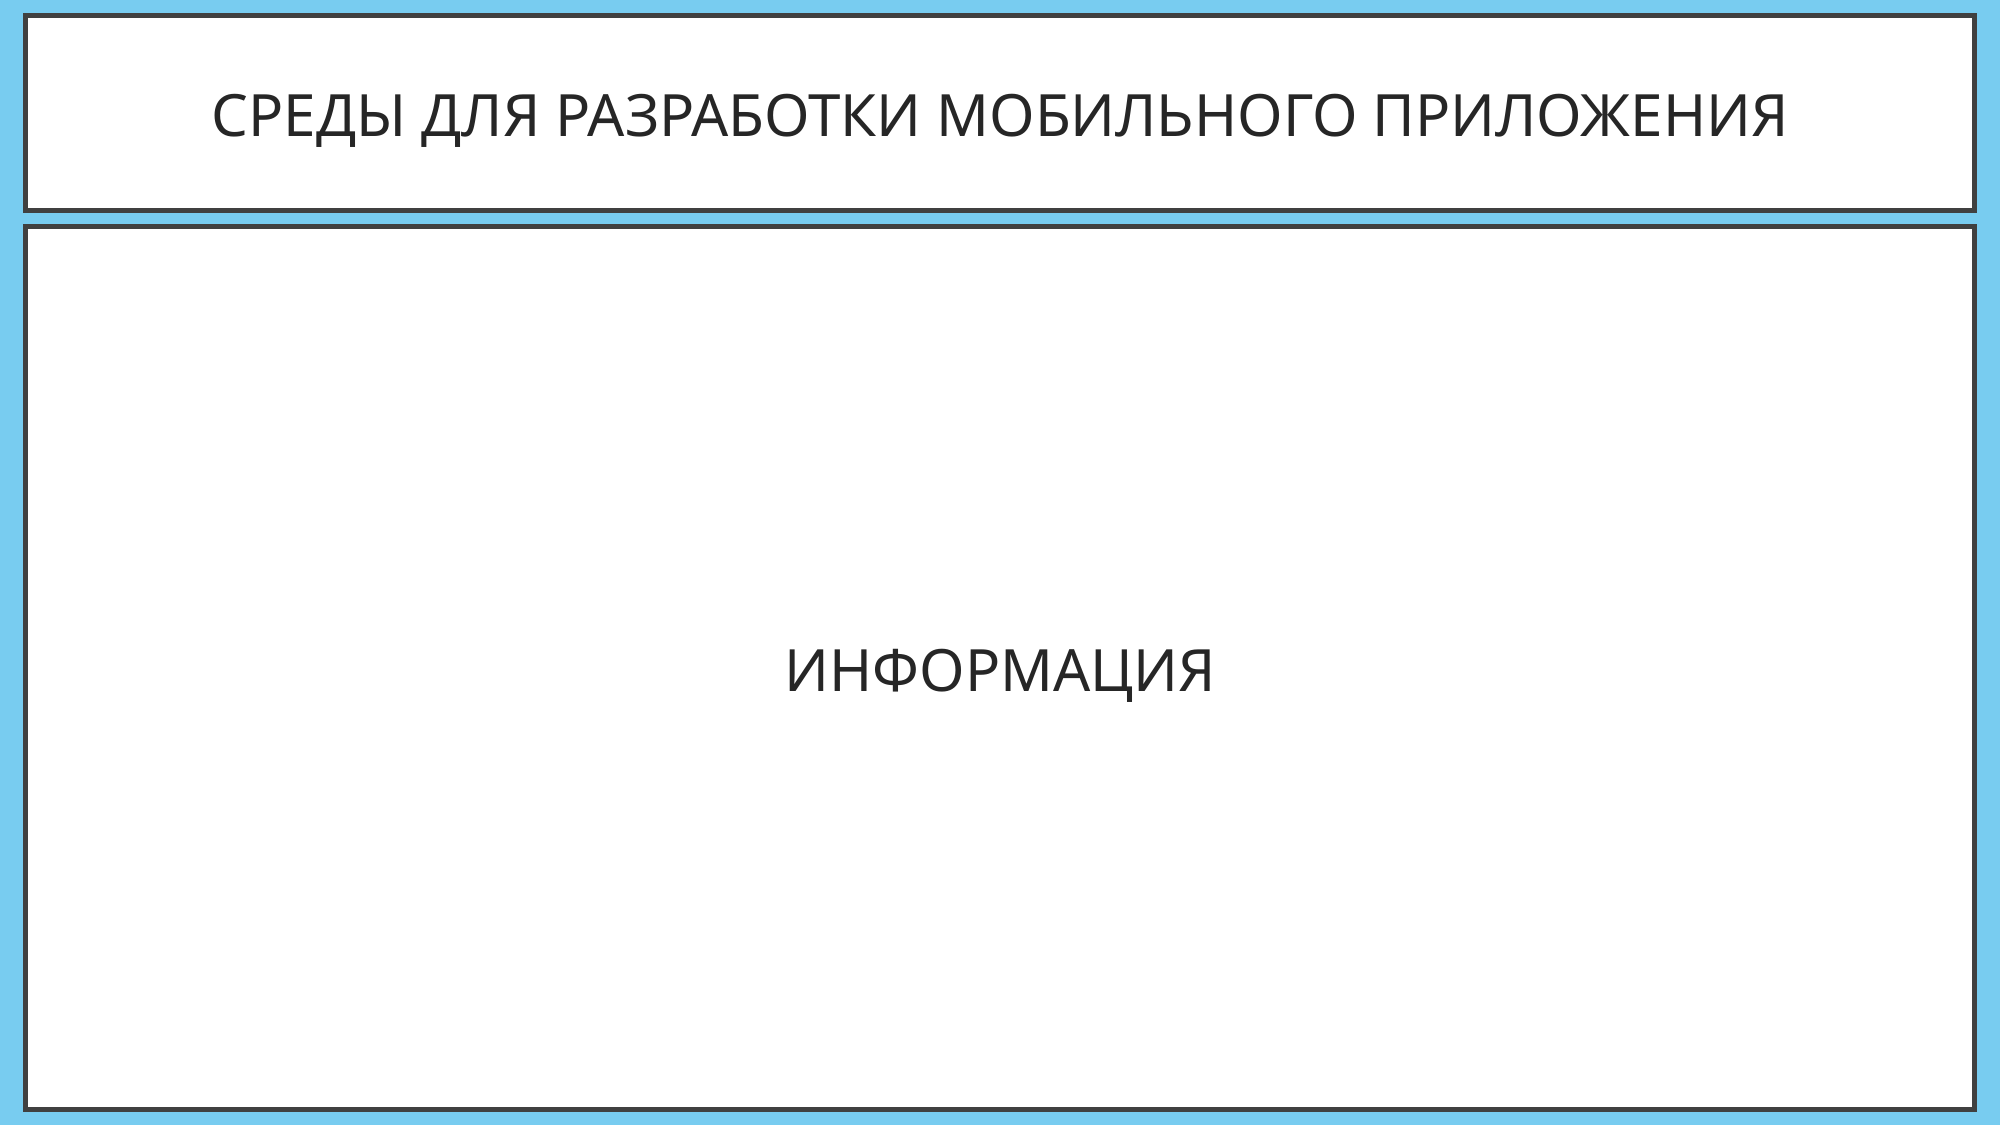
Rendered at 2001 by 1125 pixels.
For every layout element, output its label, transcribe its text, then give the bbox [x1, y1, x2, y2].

title Среды для разработки мобильного приложения [23, 13, 1977, 213]
text_box ИНФОРМАЦИЯ [25, 226, 1975, 1110]
